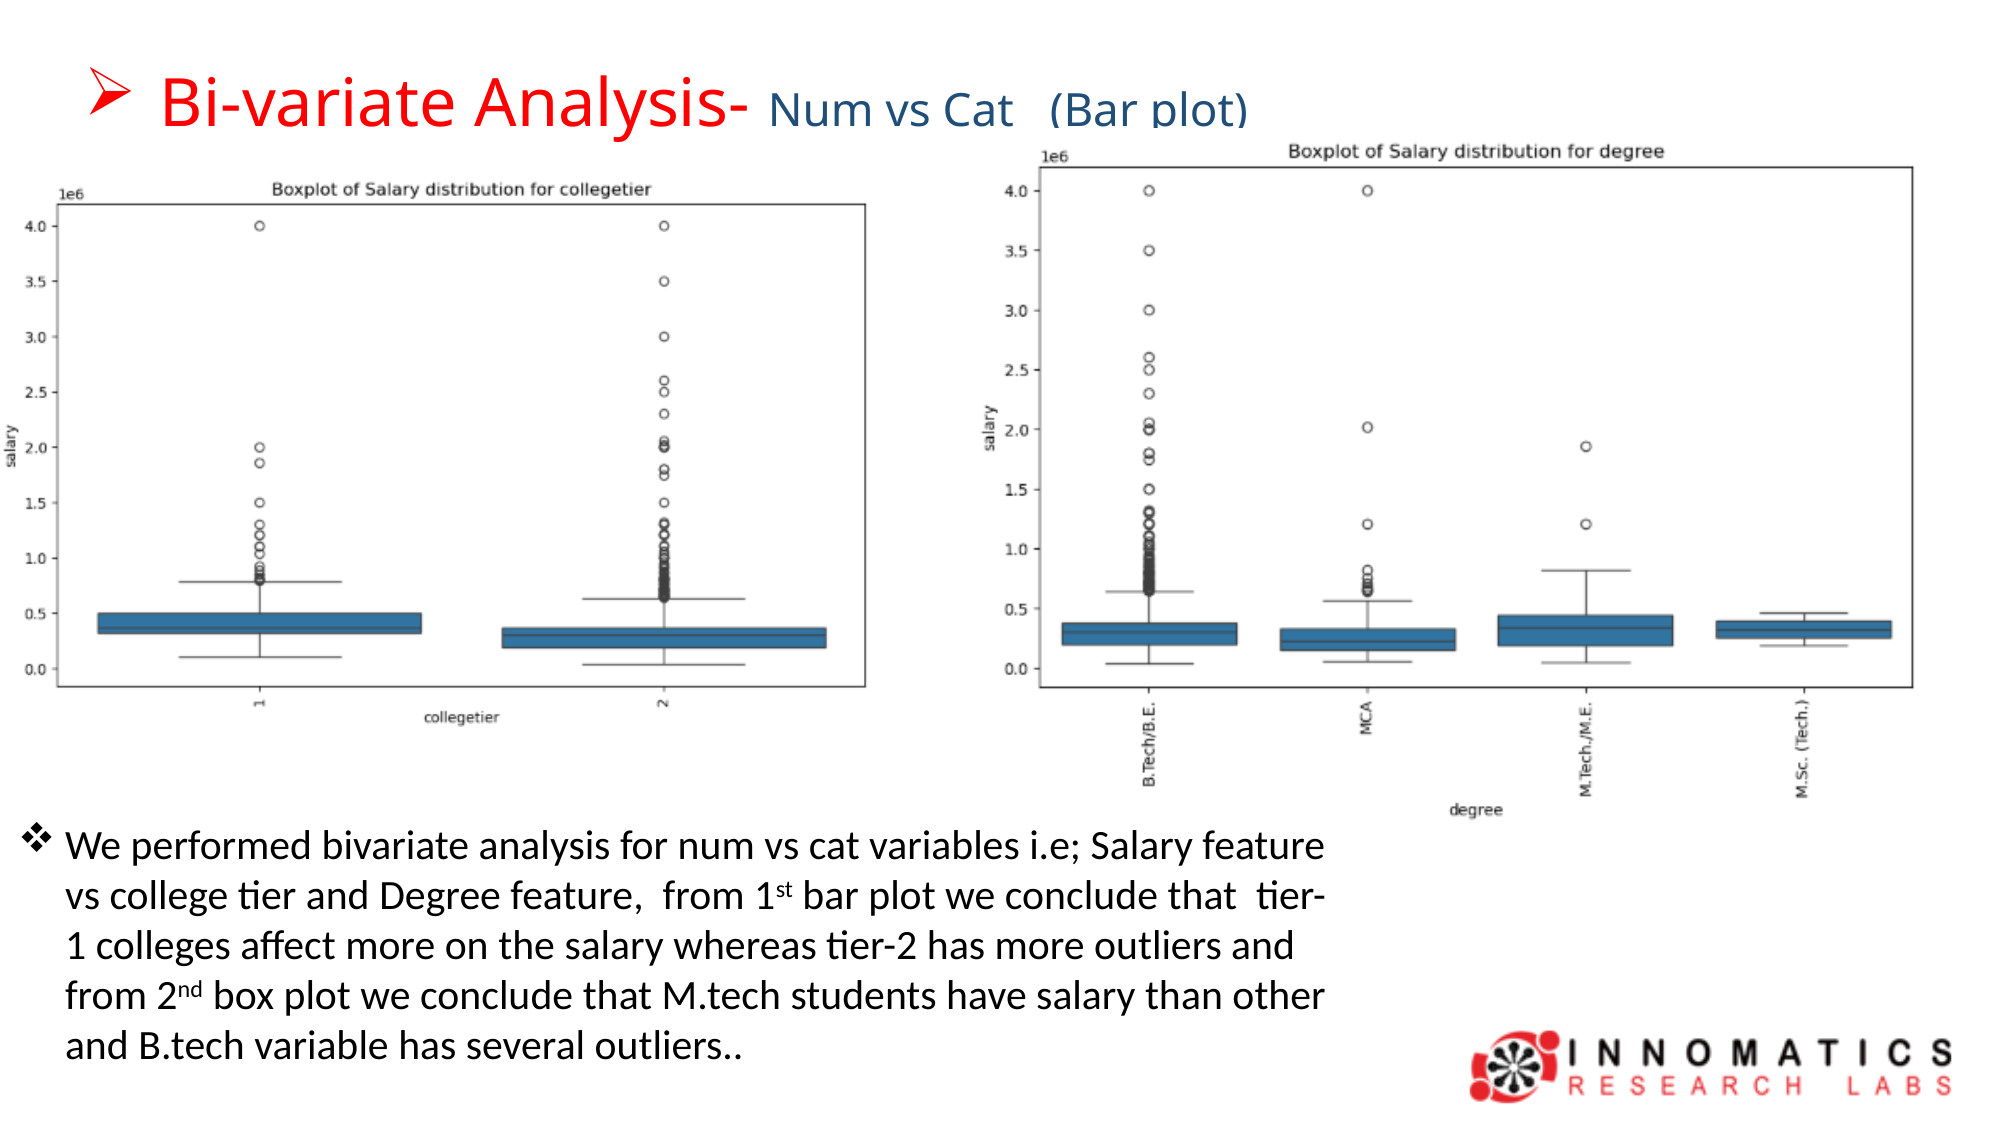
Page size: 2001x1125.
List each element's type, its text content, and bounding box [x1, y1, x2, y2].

text_box We performed bivariate analysis for num vs cat variables i.e; Salary feature vs college tier and Degree feature, from 1st bar plot we conclude that tier-1 colleges affect more on the salary whereas tier-2 has more outliers and from 2nd box plot we conclude that M.tech students have salary than other and B.tech variable has several outliers.. [3, 810, 1355, 1076]
text_box Bi-variate Analysis- Num vs Cat (Bar plot) [70, 68, 1402, 184]
picture [976, 128, 1922, 828]
picture [1445, 1014, 1975, 1125]
picture [3, 160, 875, 727]
